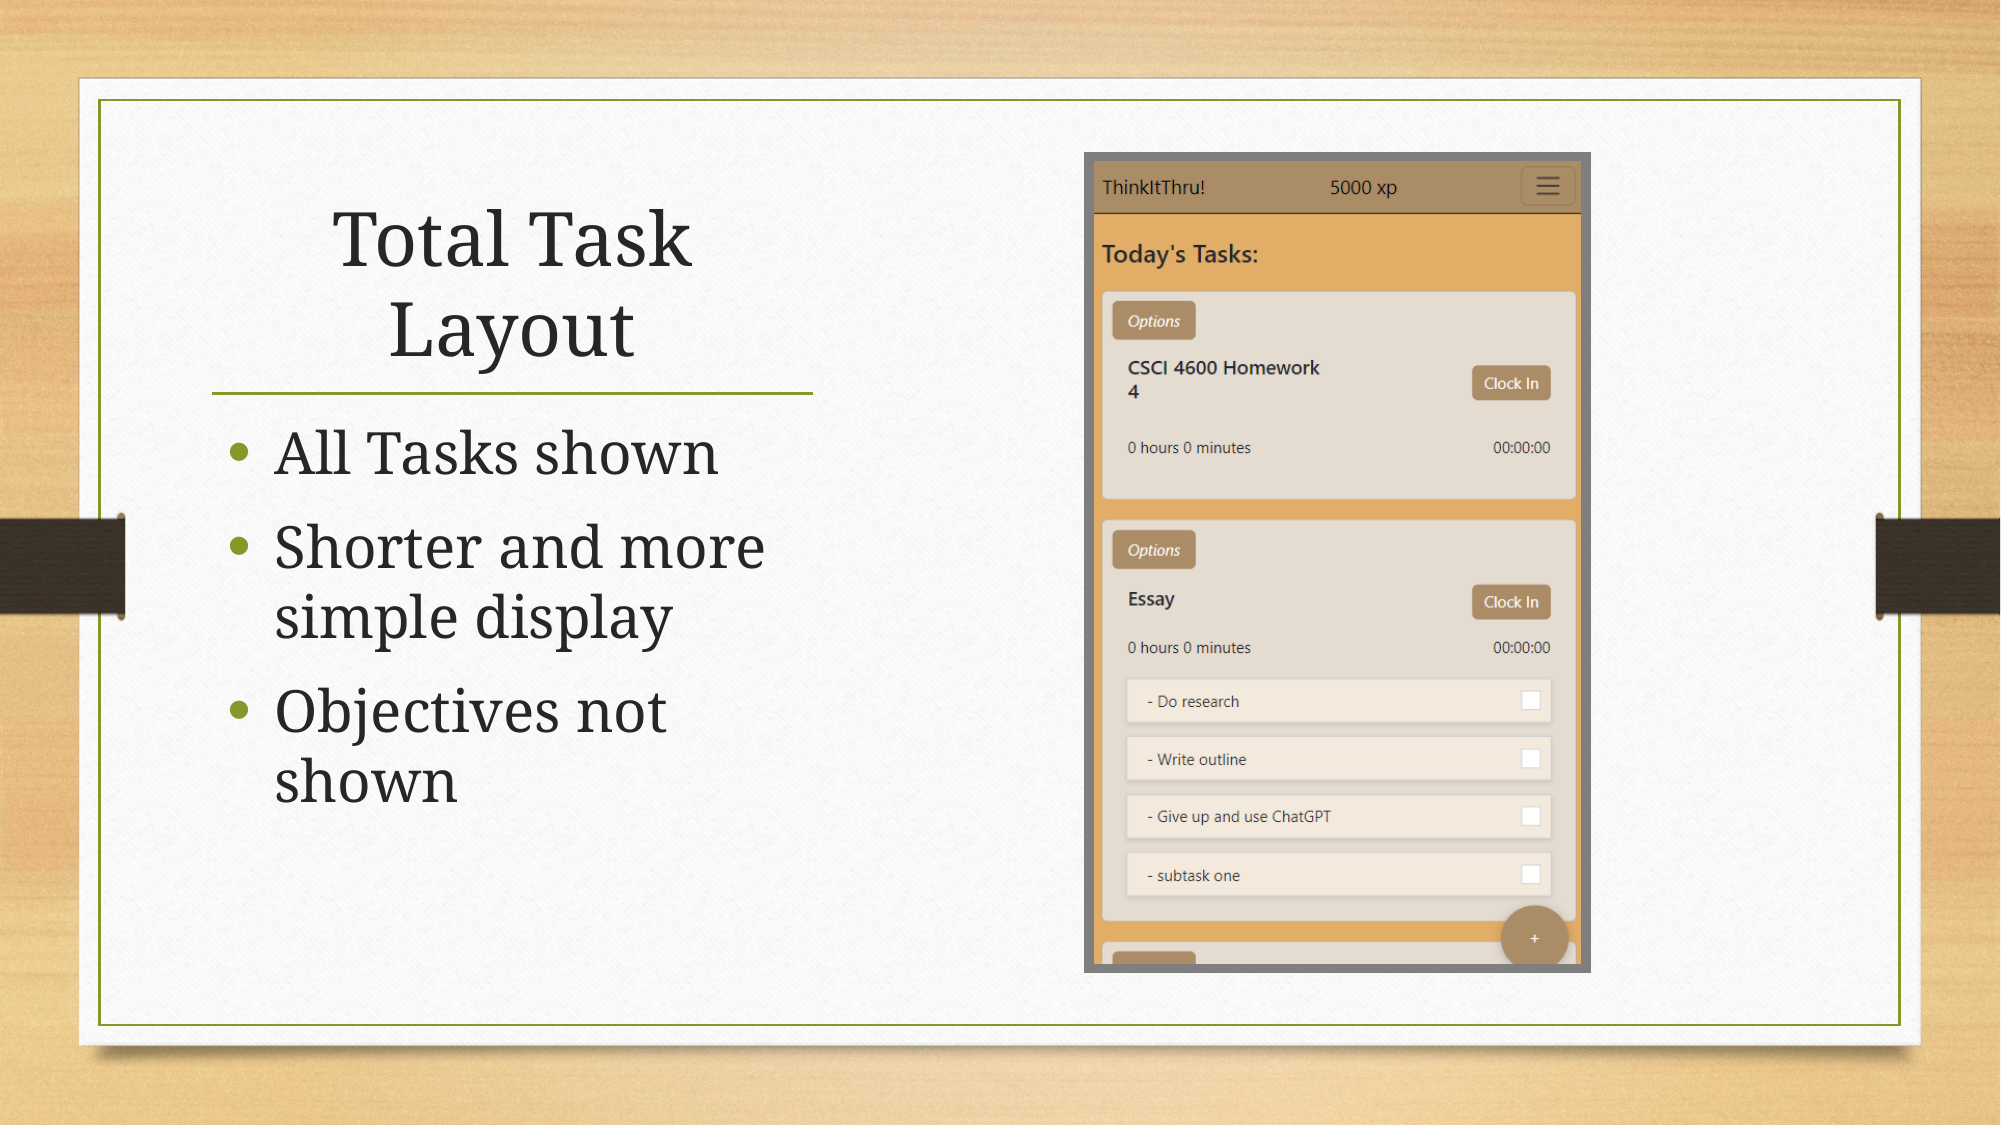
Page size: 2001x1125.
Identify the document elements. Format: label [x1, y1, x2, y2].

text_box [0, 0, 2000, 1125]
picture [1093, 160, 1582, 965]
